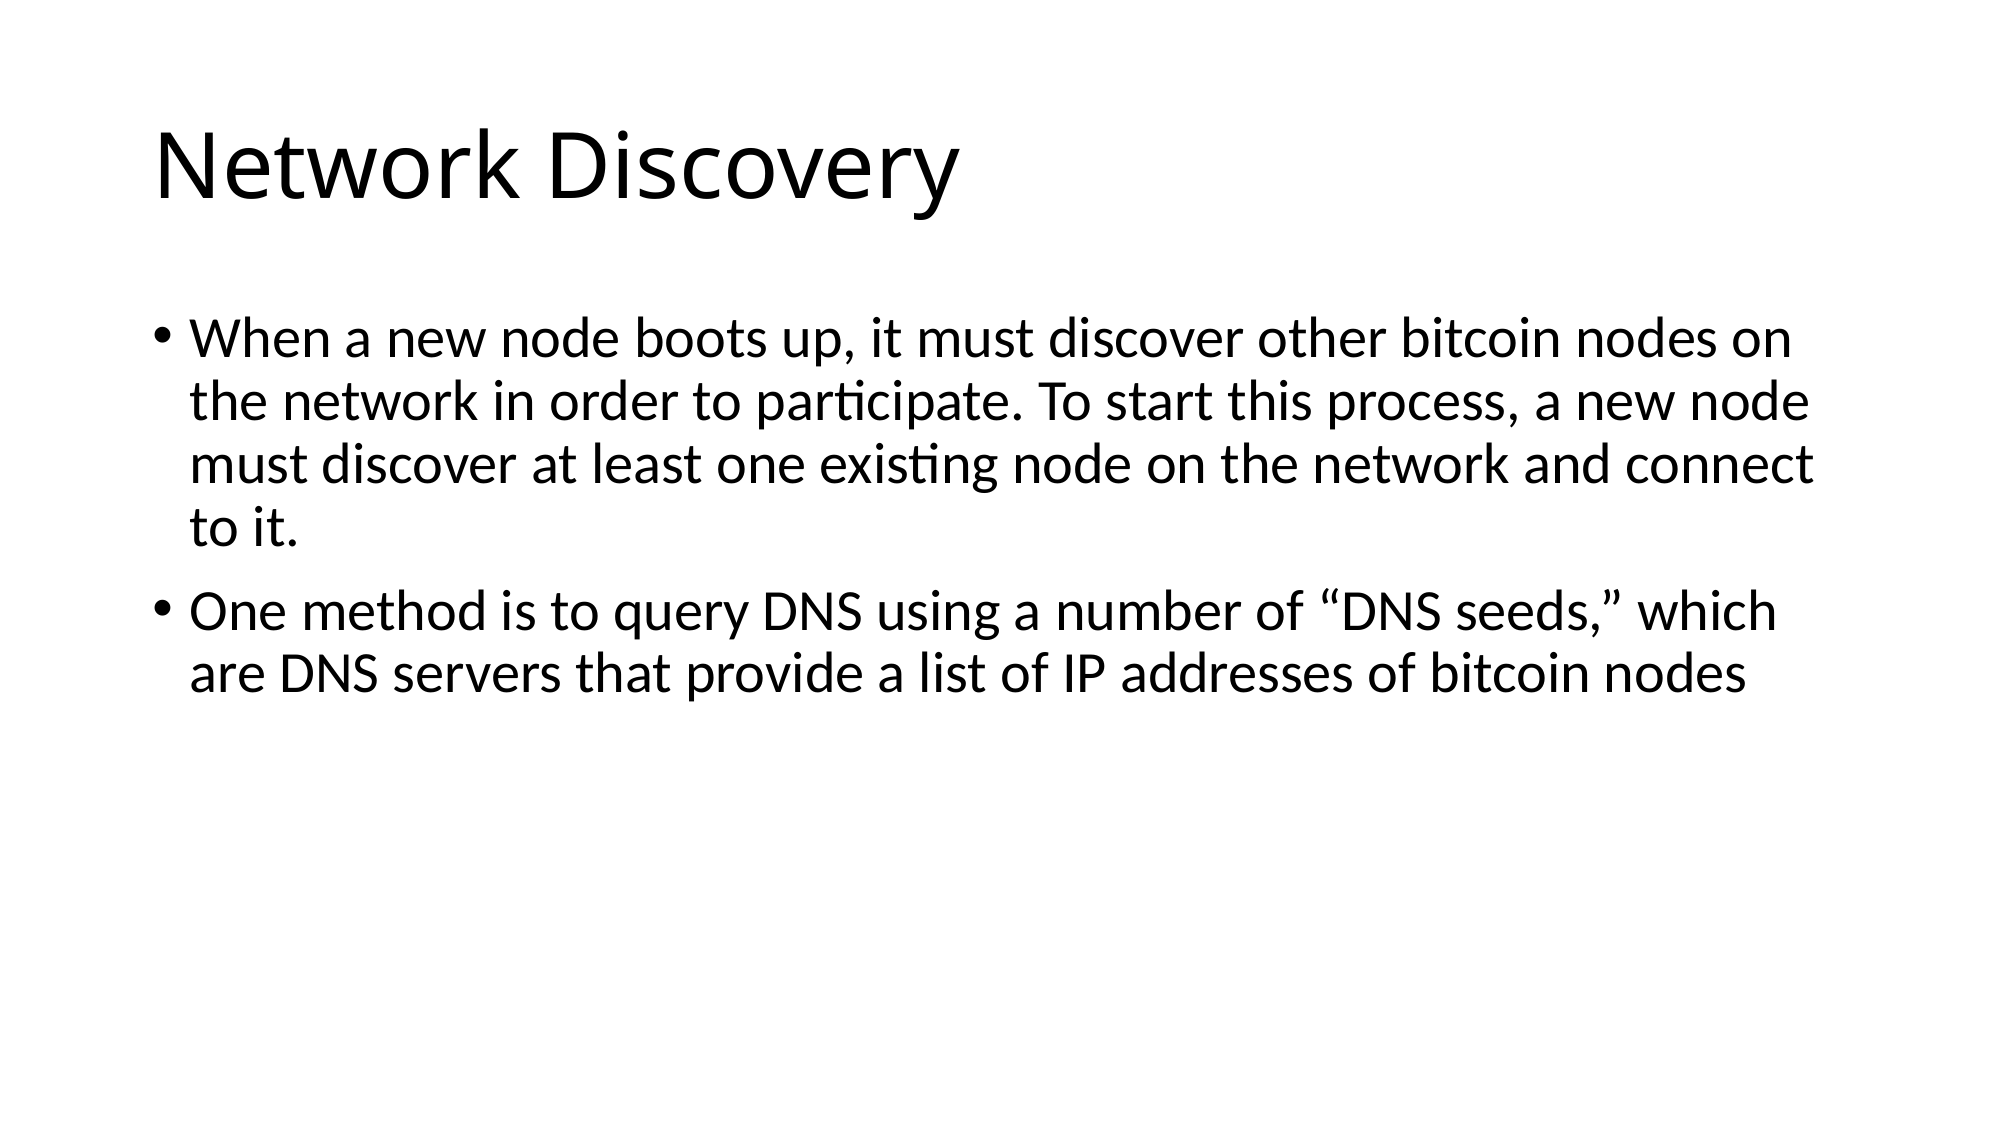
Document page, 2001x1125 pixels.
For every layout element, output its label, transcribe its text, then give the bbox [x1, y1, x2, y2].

list When a new node boots up, it must discover other bitcoin nodes on the network in order to participate. To start this process, a new node must discover at least one existing node on the network and connect to it. One method is to query DNS using a number of “DNS seeds,” which are DNS servers that provide a list of IP addresses of bitcoin nodes [137, 299, 1863, 1014]
title Network Discovery [137, 59, 1863, 278]
